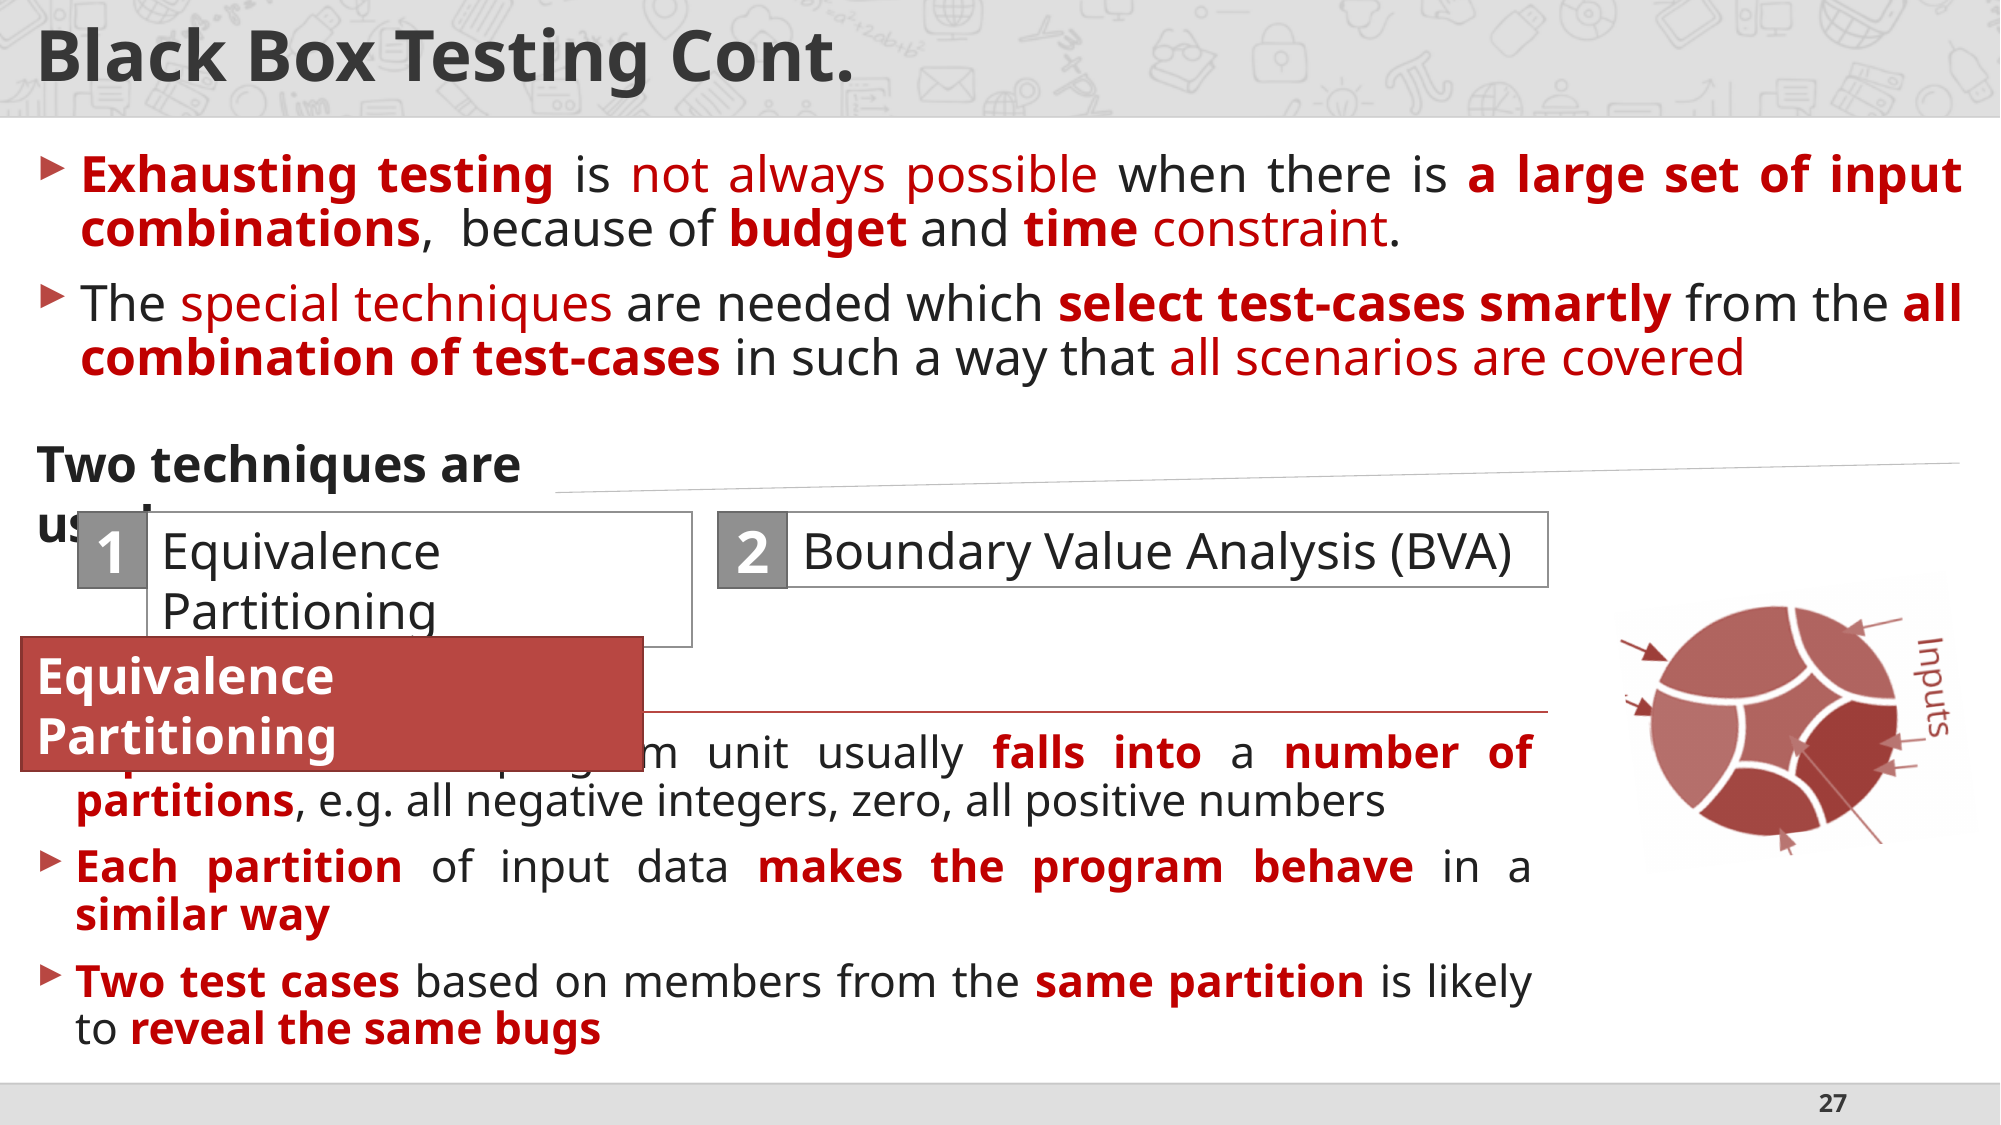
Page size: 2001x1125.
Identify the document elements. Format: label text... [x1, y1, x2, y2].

list Exhausting testing is not always possible when there is a large set of input combinations, because of budget and time constraint. The special techniques are needed which select test-cases smartly from the all combination of test-cases in such a way that all scenarios are covered [21, 141, 1979, 414]
title Black Box Testing Cont. [0, 0, 2000, 117]
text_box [77, 511, 692, 588]
text_box Equivalence Partitioning [20, 636, 644, 772]
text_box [718, 511, 1548, 588]
text_box Two techniques are used [21, 425, 556, 560]
picture [1664, 555, 1928, 890]
text_box Input data for a program unit usually falls into a number of partitions, e.g. all negative integers, zero, all positive numbers Each partition of input data makes the program behave in a similar way Two test cases based on members from the same partition is likely to reveal the same bugs [21, 722, 1548, 1070]
